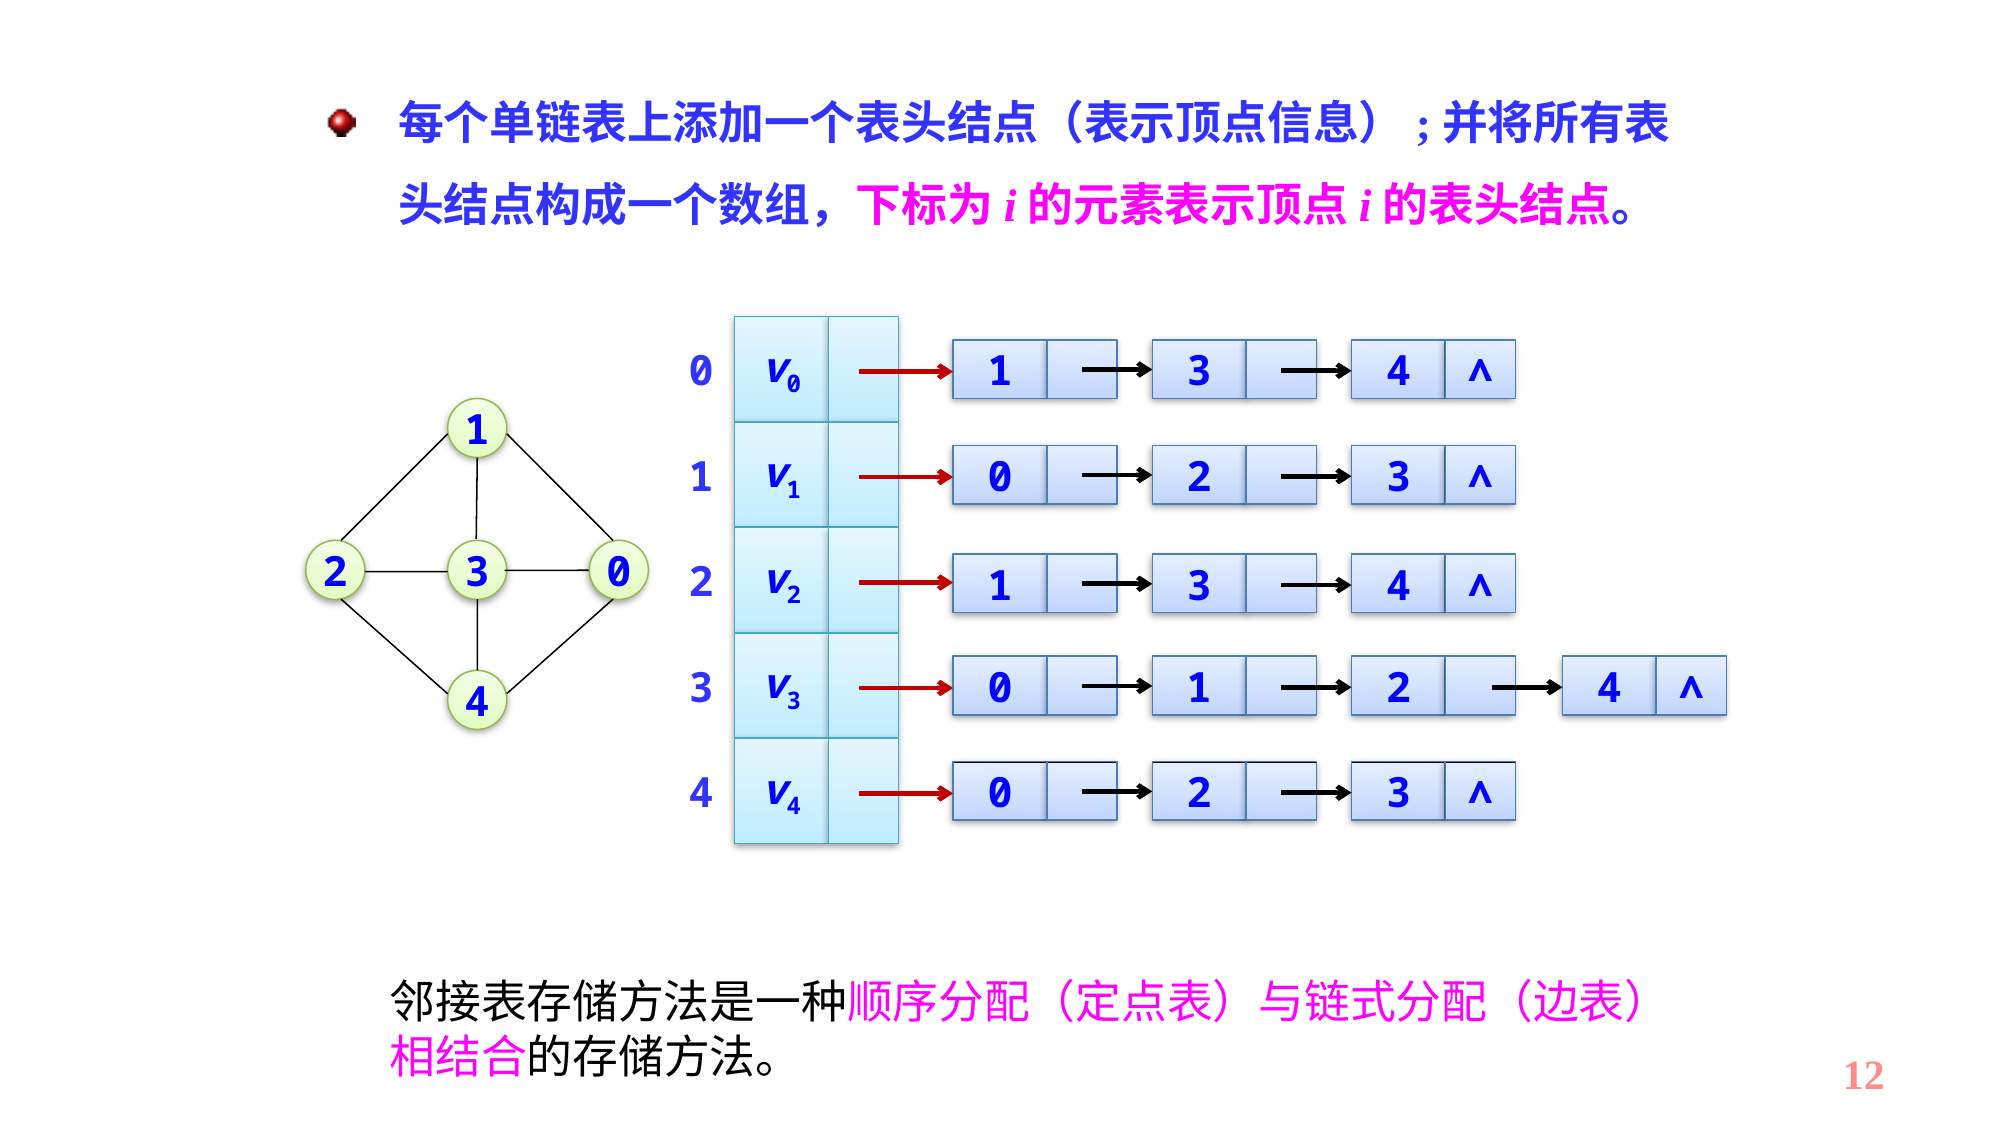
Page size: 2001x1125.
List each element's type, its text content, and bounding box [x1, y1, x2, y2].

picture [323, 104, 356, 137]
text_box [957, 761, 1516, 821]
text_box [957, 553, 1516, 613]
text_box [957, 445, 1516, 505]
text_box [957, 655, 1727, 716]
slide_number 12 [1433, 1042, 1900, 1103]
text_box 邻接表存储方法是一种顺序分配（定点表）与链式分配（边表）相结合的存储方法。 [374, 965, 1692, 1091]
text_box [671, 316, 954, 844]
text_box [305, 398, 649, 730]
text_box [957, 339, 1516, 399]
text_box 每个单链表上添加一个表头结点（表示顶点信息）;并将所有表头结点构成一个数组，下标为i的元素表示顶点i的表头结点。 [308, 58, 1727, 239]
